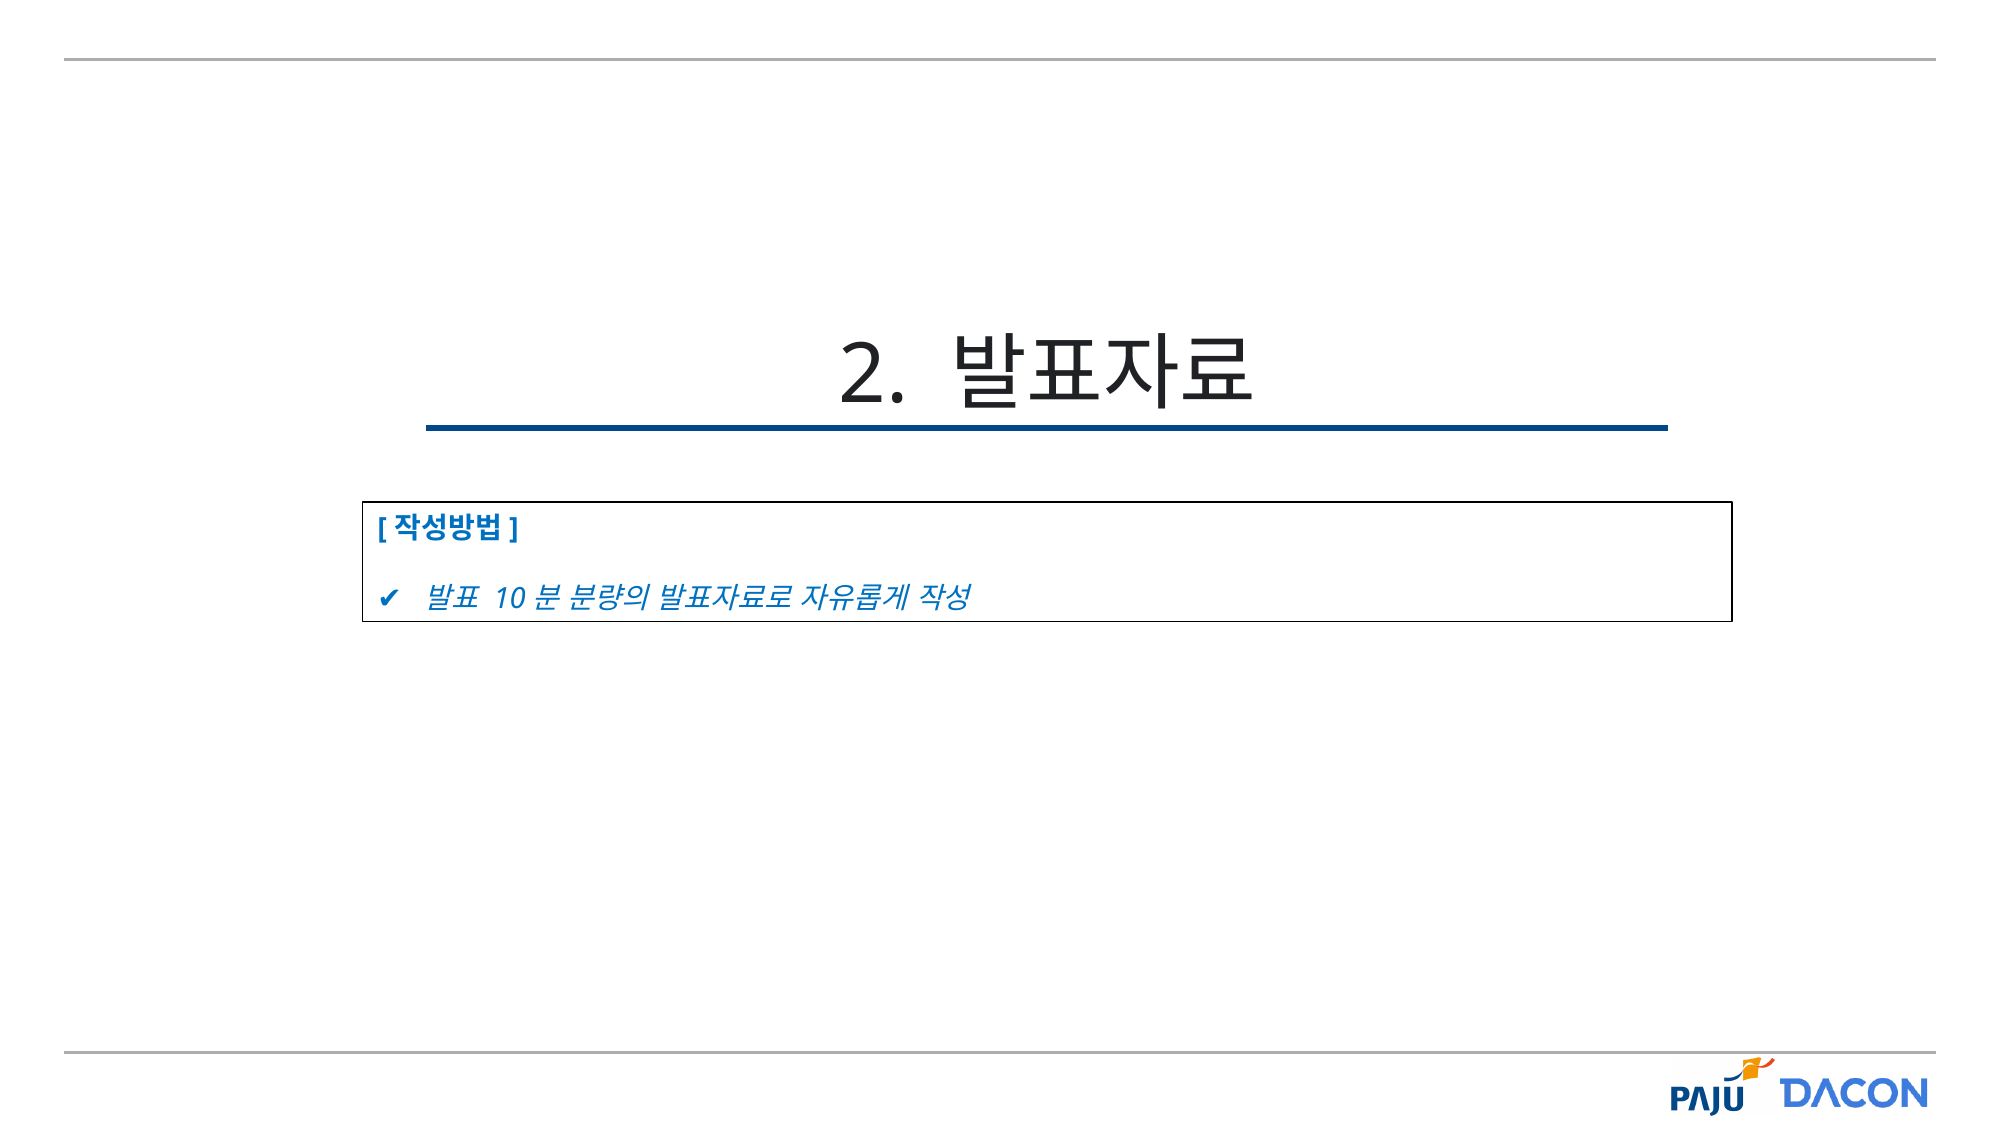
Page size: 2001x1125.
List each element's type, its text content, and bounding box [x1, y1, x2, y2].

text_box 2. 발표자료 [293, 296, 1802, 427]
text_box [작성방법] 발표 10분 분량의 발표자료로 자유롭게 작성 [362, 501, 1733, 622]
picture [1671, 1057, 1937, 1122]
